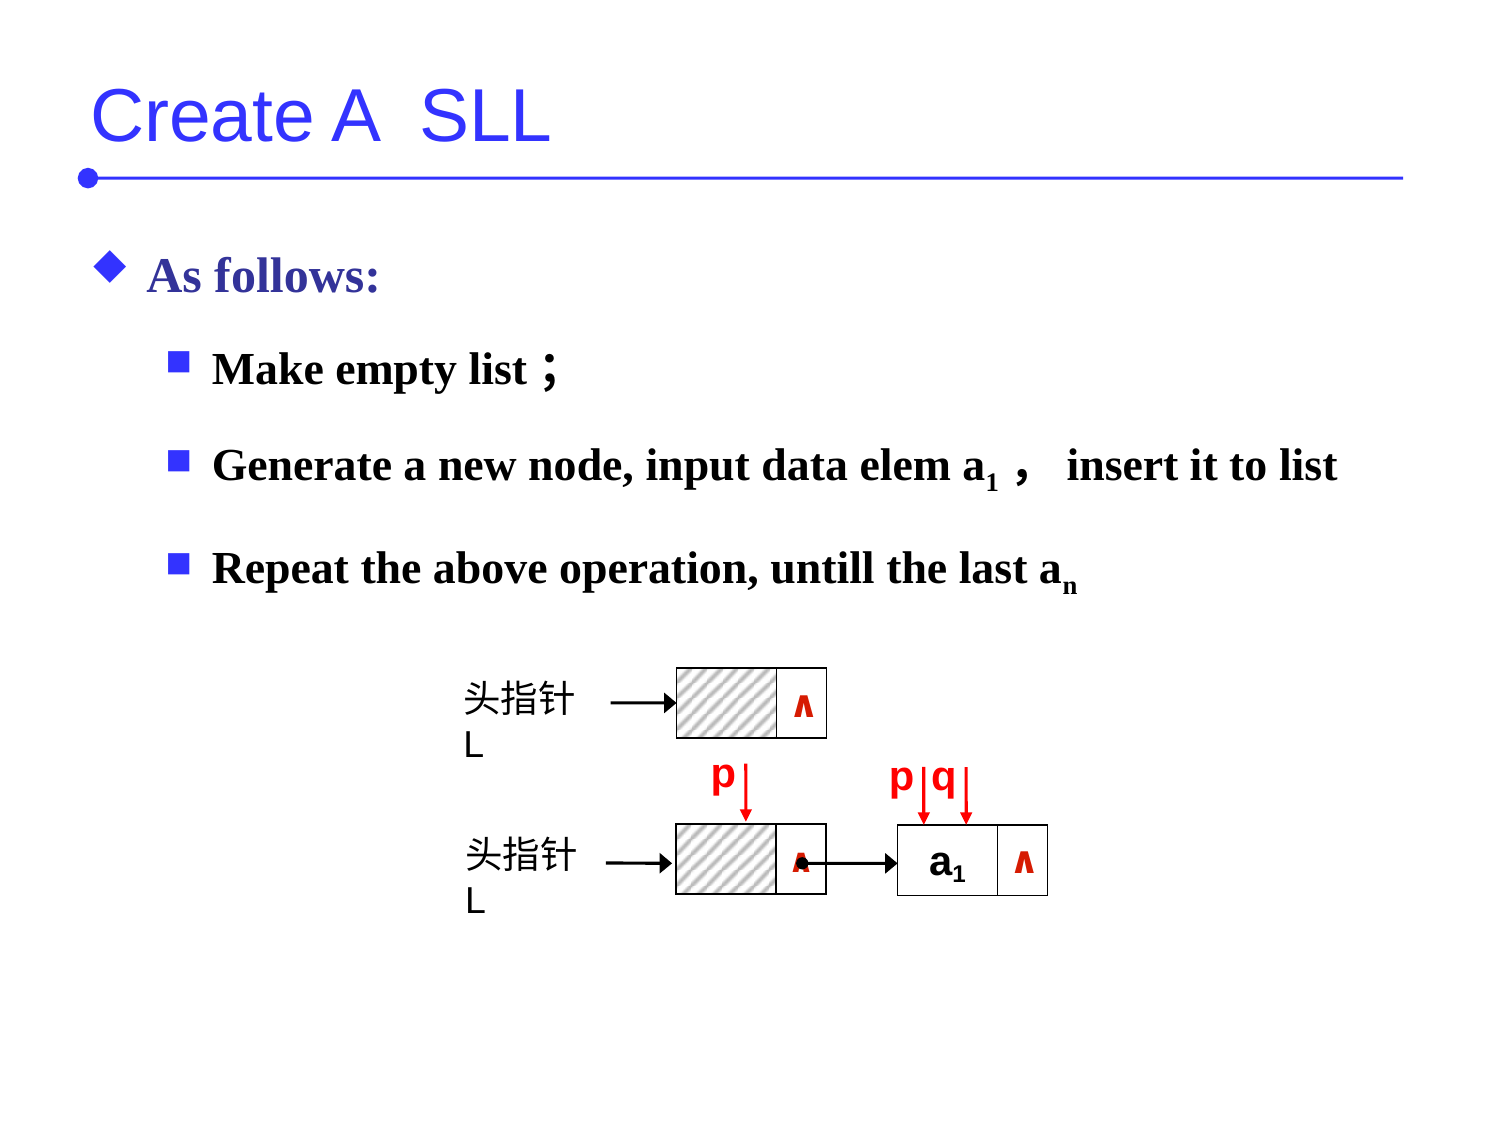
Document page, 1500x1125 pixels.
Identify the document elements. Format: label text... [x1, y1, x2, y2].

title Create A SLL [74, 44, 1426, 178]
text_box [448, 667, 1059, 896]
list As follows: Make empty list； Generate a new node, input data elem a1，insert it to list Repeat the above operation, untill the last an [74, 204, 1461, 616]
